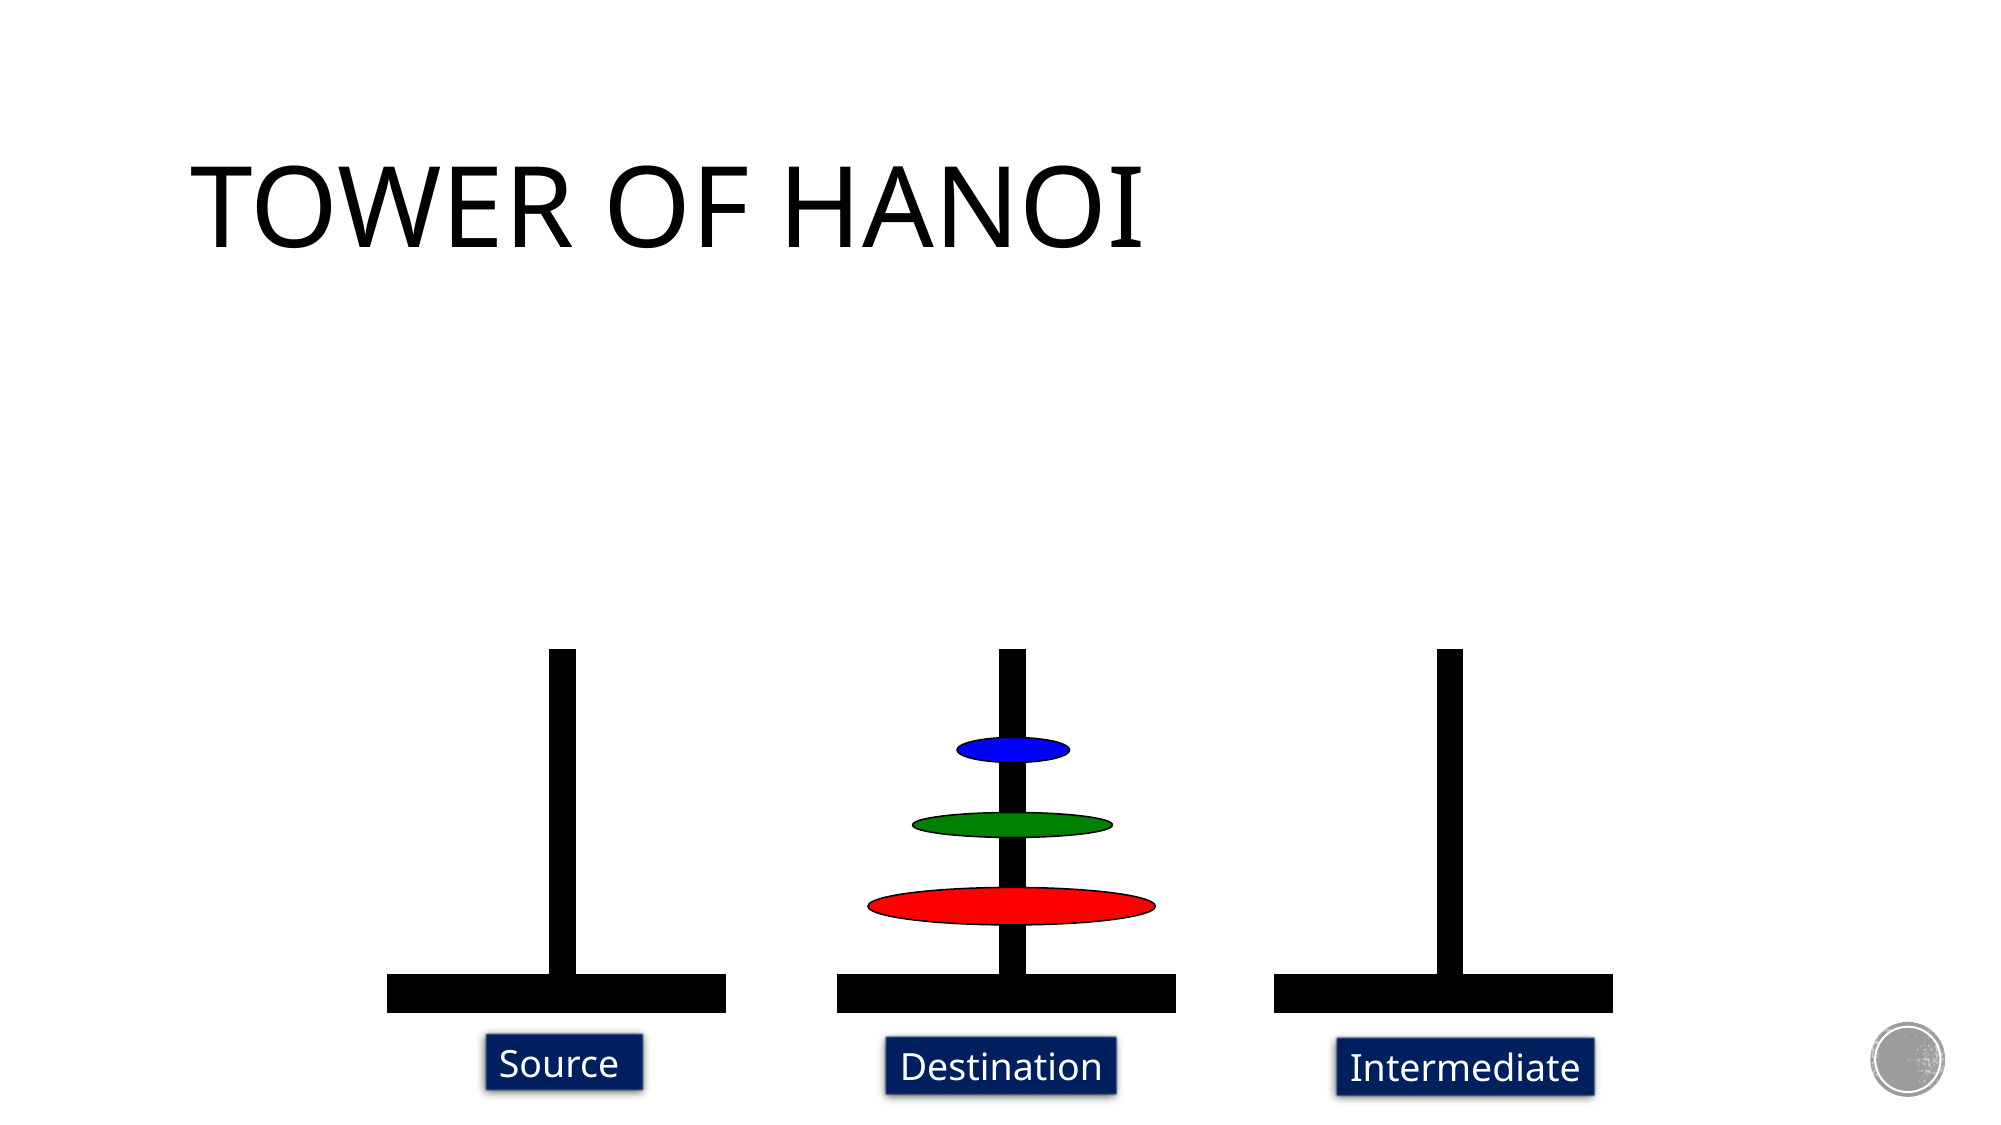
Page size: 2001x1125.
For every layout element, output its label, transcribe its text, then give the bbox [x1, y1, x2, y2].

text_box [1278, 653, 1611, 1010]
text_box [390, 653, 723, 1010]
text_box Intermediate [1338, 1039, 1594, 1094]
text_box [840, 653, 1173, 1010]
title Tower of Hanoi [175, 79, 1826, 344]
text_box Source [487, 1034, 642, 1089]
text_box Destination [887, 1038, 1116, 1093]
